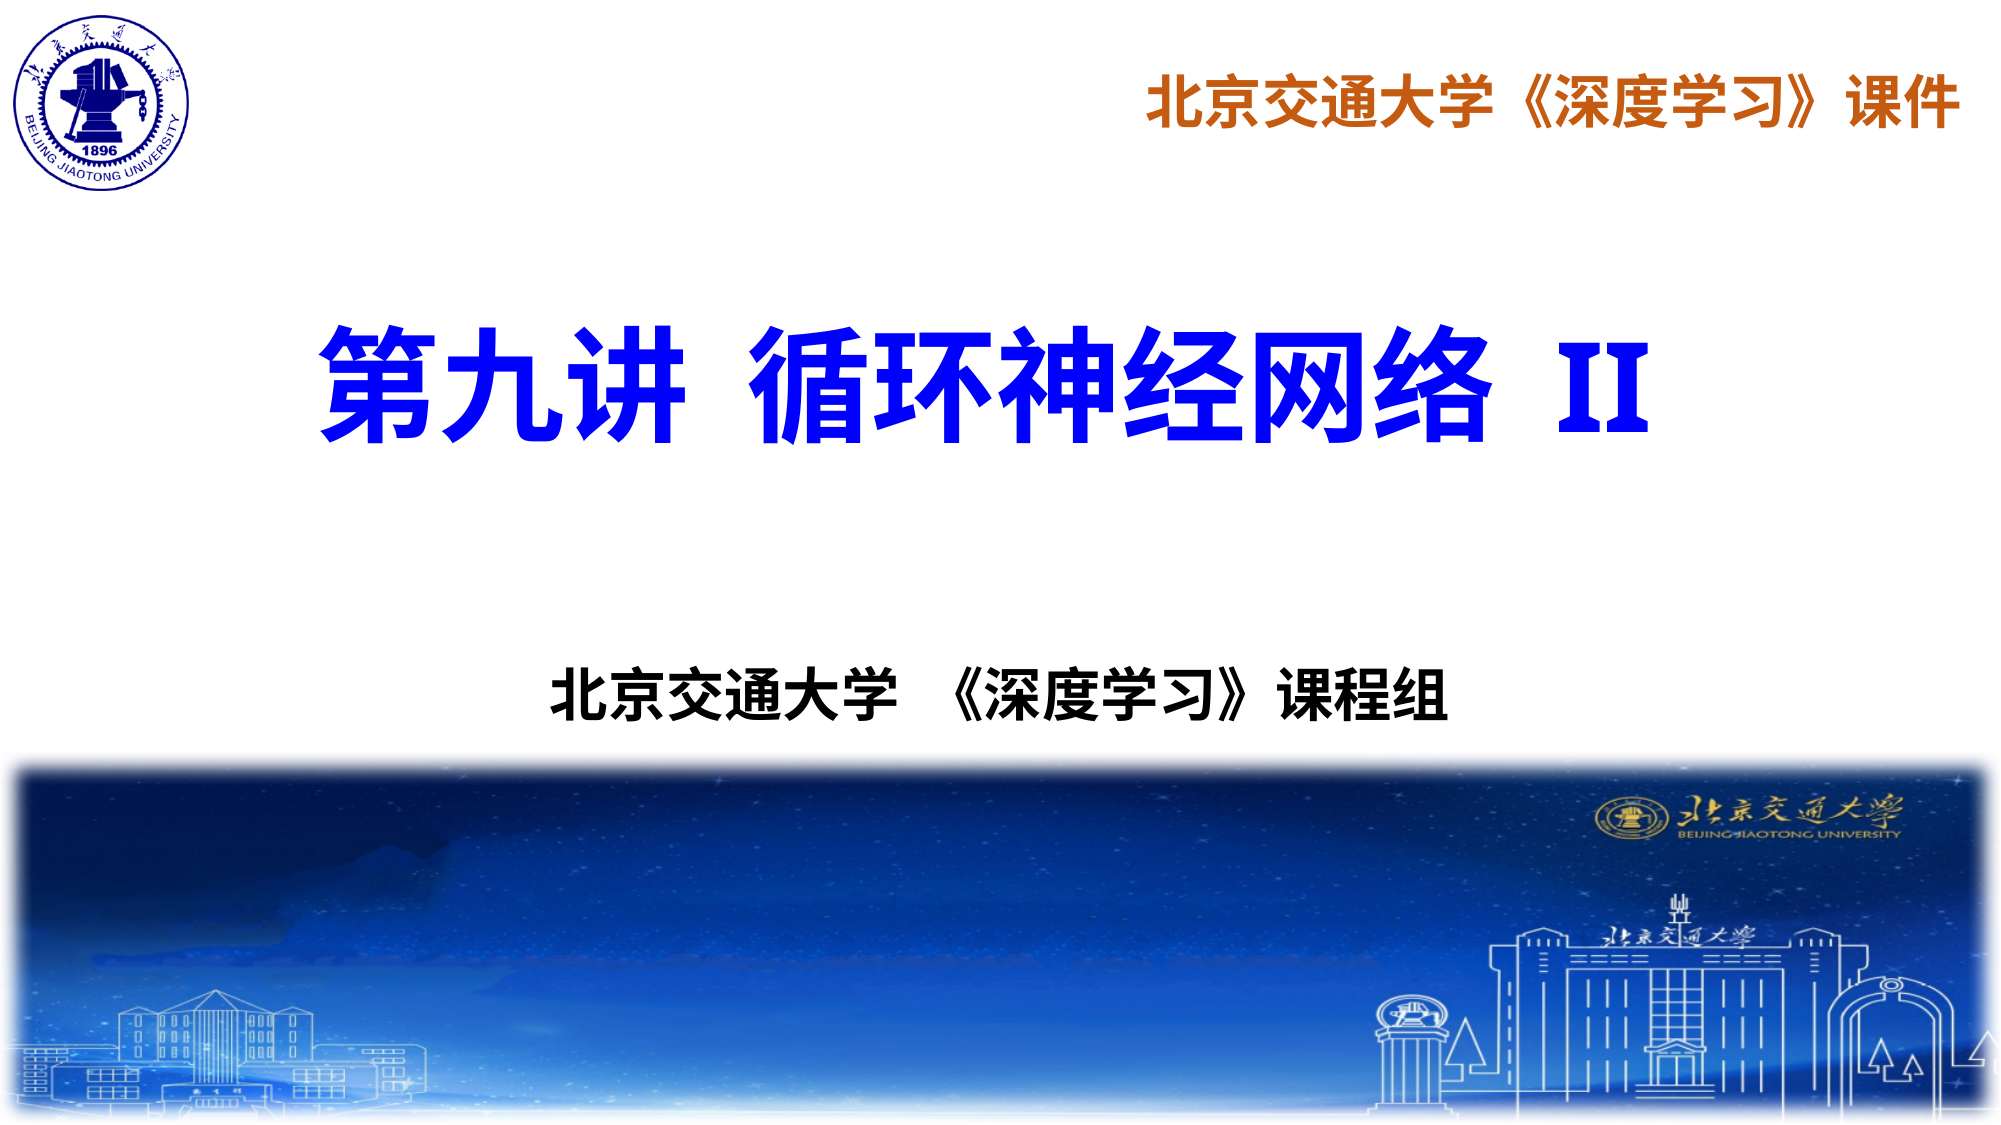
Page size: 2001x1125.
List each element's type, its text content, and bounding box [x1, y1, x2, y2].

picture [0, 751, 2000, 1125]
text_box 北京交通大学《深度学习》课件 [1125, 18, 1982, 183]
text_box 第九讲 循环神经网络 II [0, 324, 2000, 460]
picture [13, 15, 189, 191]
text_box 北京交通大学 《深度学习》课程组 [425, 593, 1575, 751]
